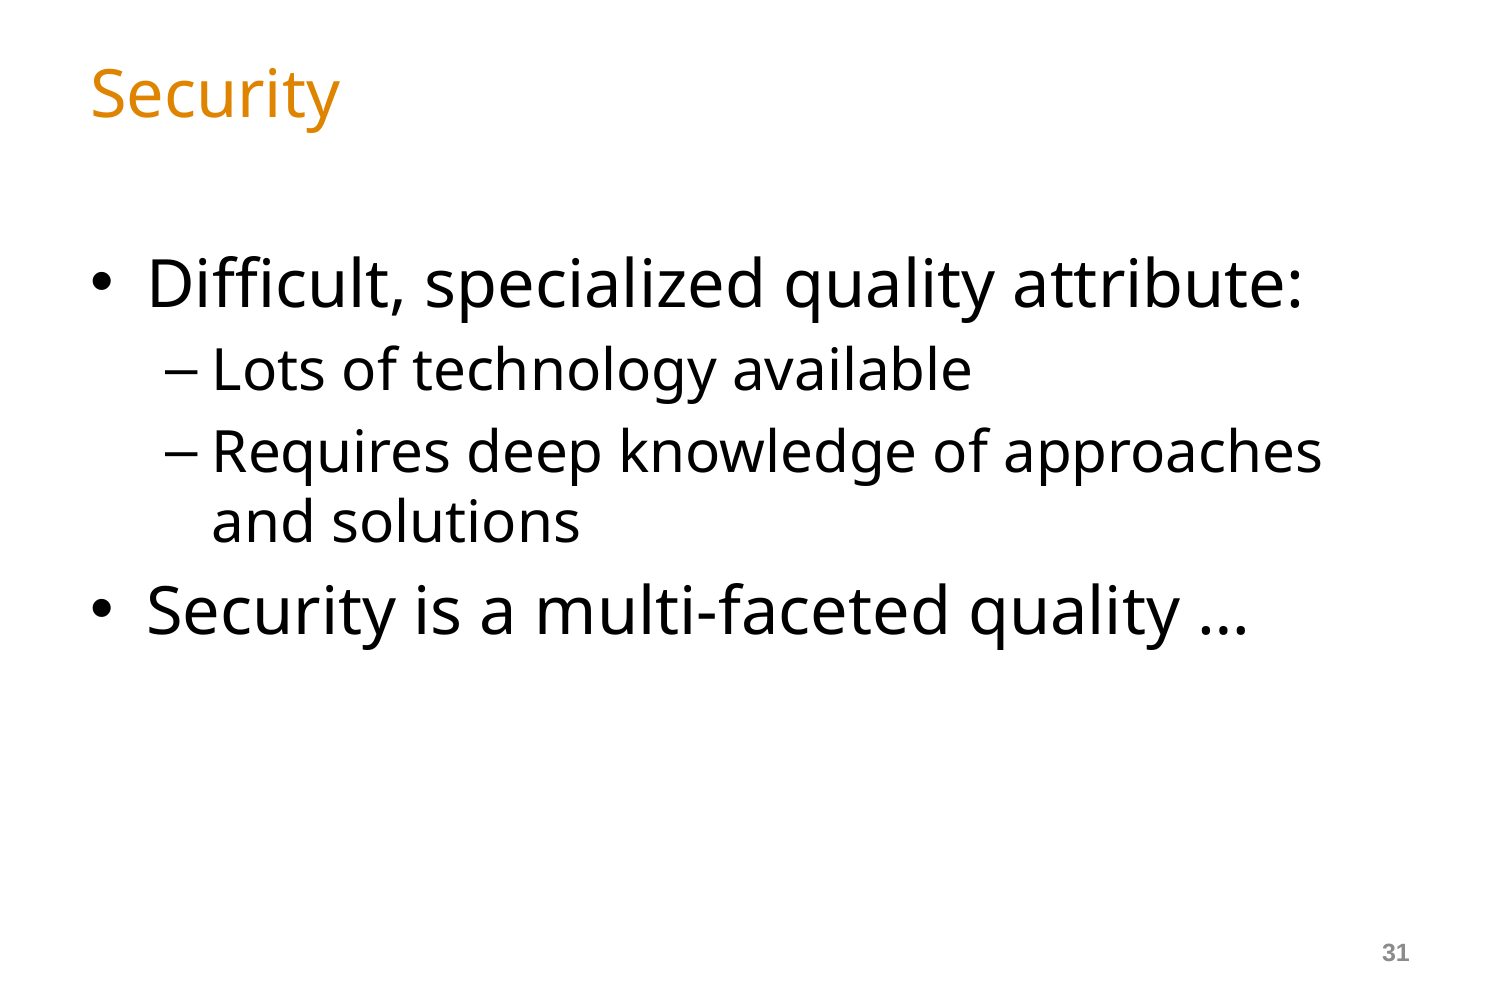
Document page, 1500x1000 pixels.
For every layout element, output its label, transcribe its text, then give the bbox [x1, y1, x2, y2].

slide_number 31 [1074, 926, 1425, 981]
title Security [75, 40, 1425, 142]
list Difficult, specialized quality attribute: Lots of technology available Requires deep knowledge of approaches and solutions Security is a multi-faceted quality … [75, 233, 1425, 894]
